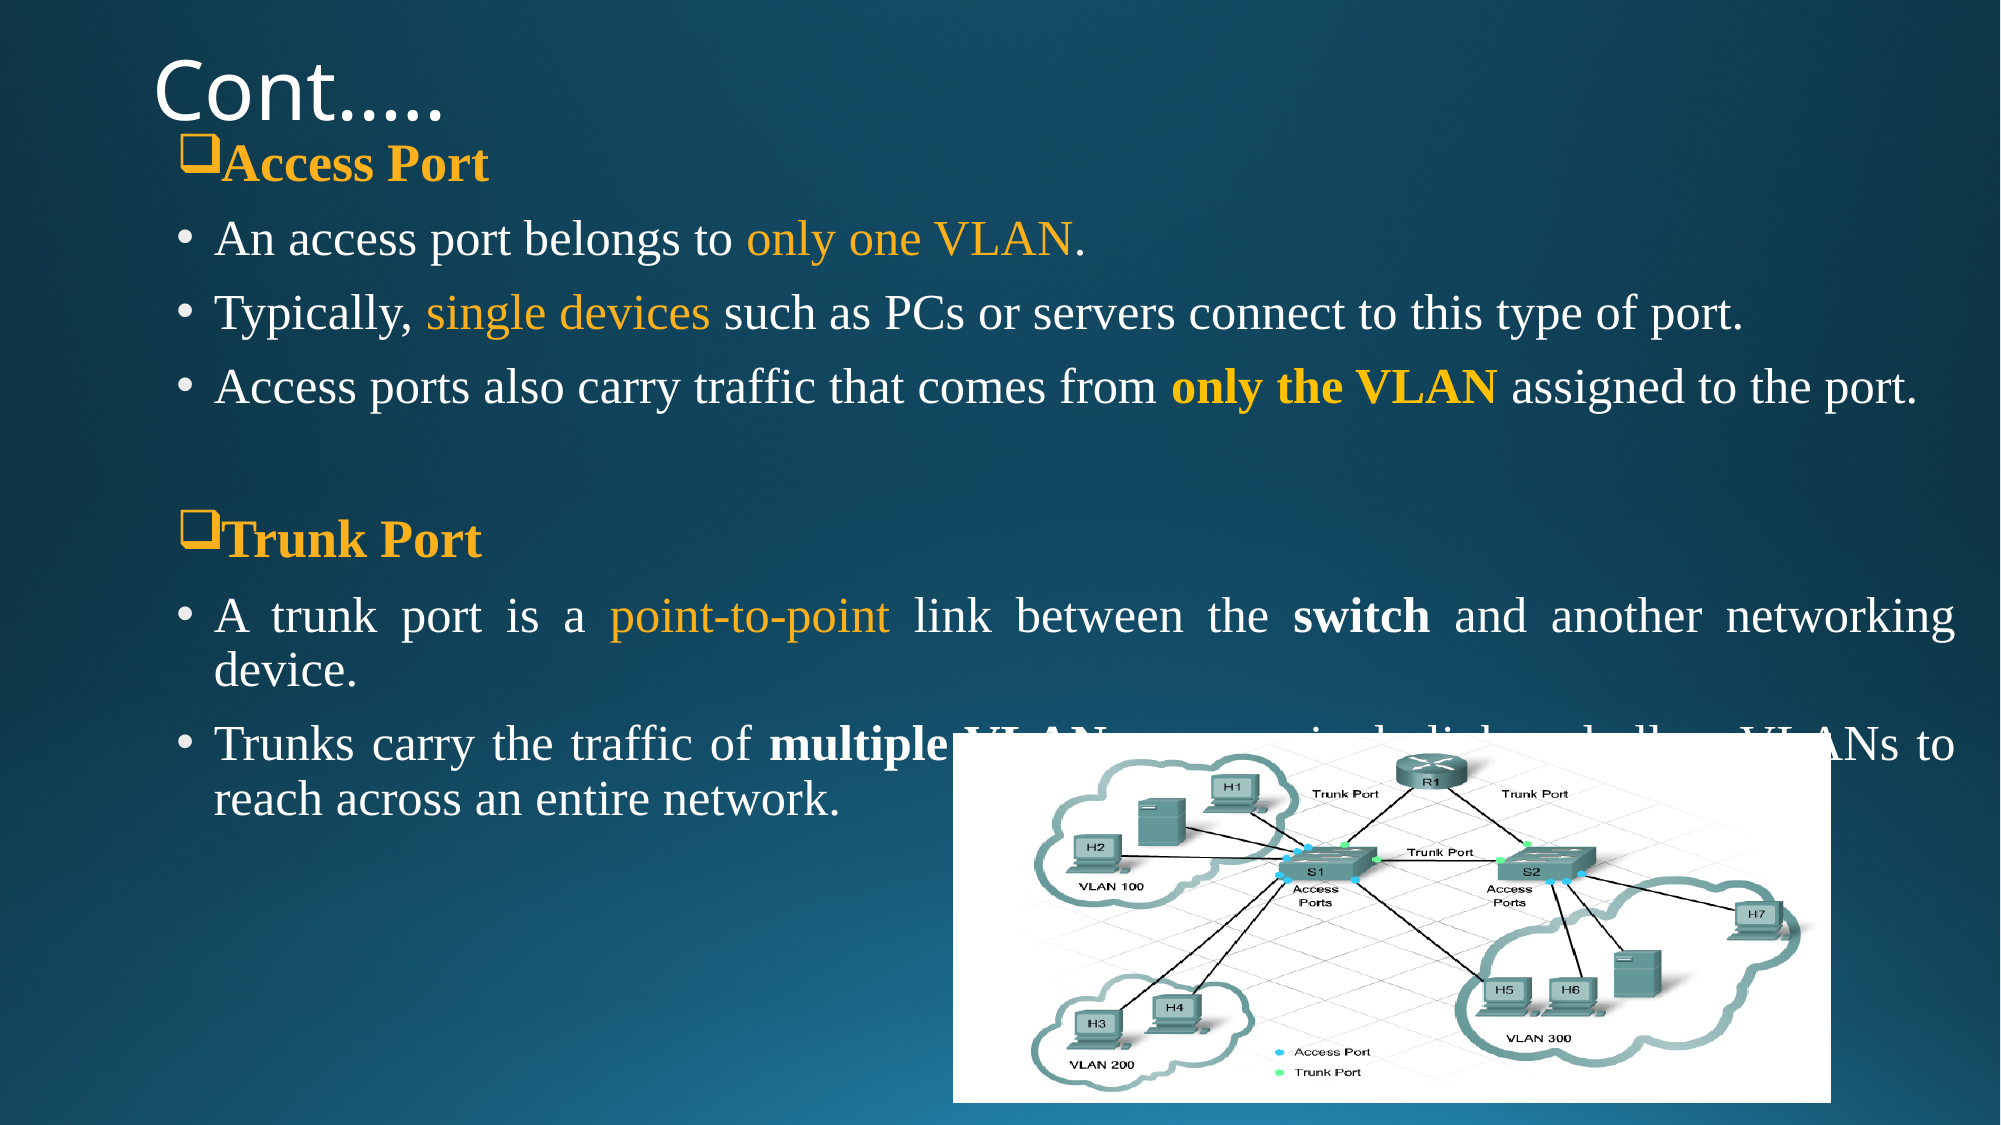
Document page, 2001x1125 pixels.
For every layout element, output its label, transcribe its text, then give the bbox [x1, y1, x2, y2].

list Access Port An access port belongs to only one VLAN. Typically, single devices such as PCs or servers connect to this type of port. Access ports also carry traffic that comes from only the VLAN assigned to the port. Trunk Port A trunk port is a point-to-point link between the switch and another networking device. Trunks carry the traffic of multiple VLANs over a single link and allow VLANs to reach across an entire network. [161, 126, 1972, 841]
title Cont.…. [137, 59, 1863, 128]
picture [0, 0, 2001, 1125]
